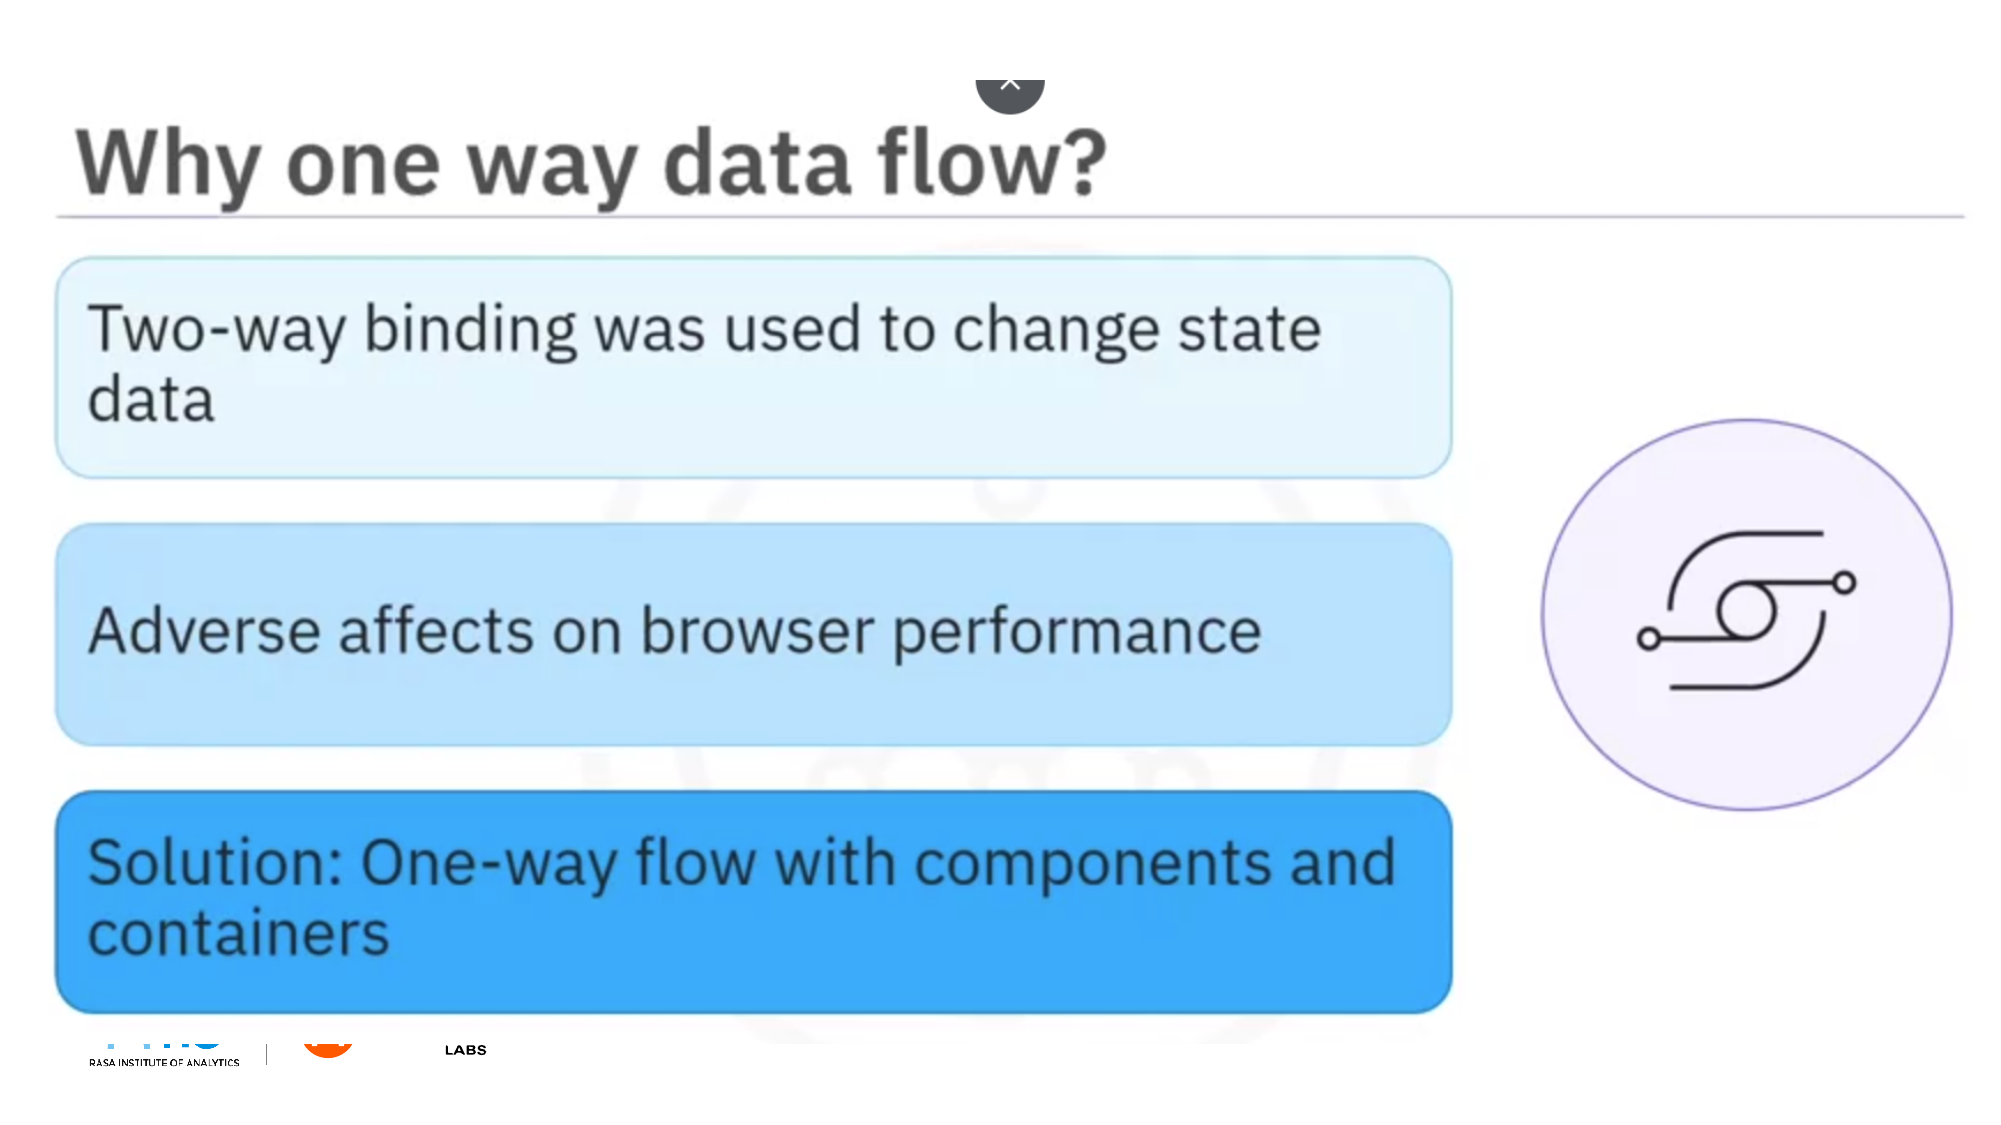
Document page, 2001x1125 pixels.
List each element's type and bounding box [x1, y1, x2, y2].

picture [0, 80, 2000, 1078]
